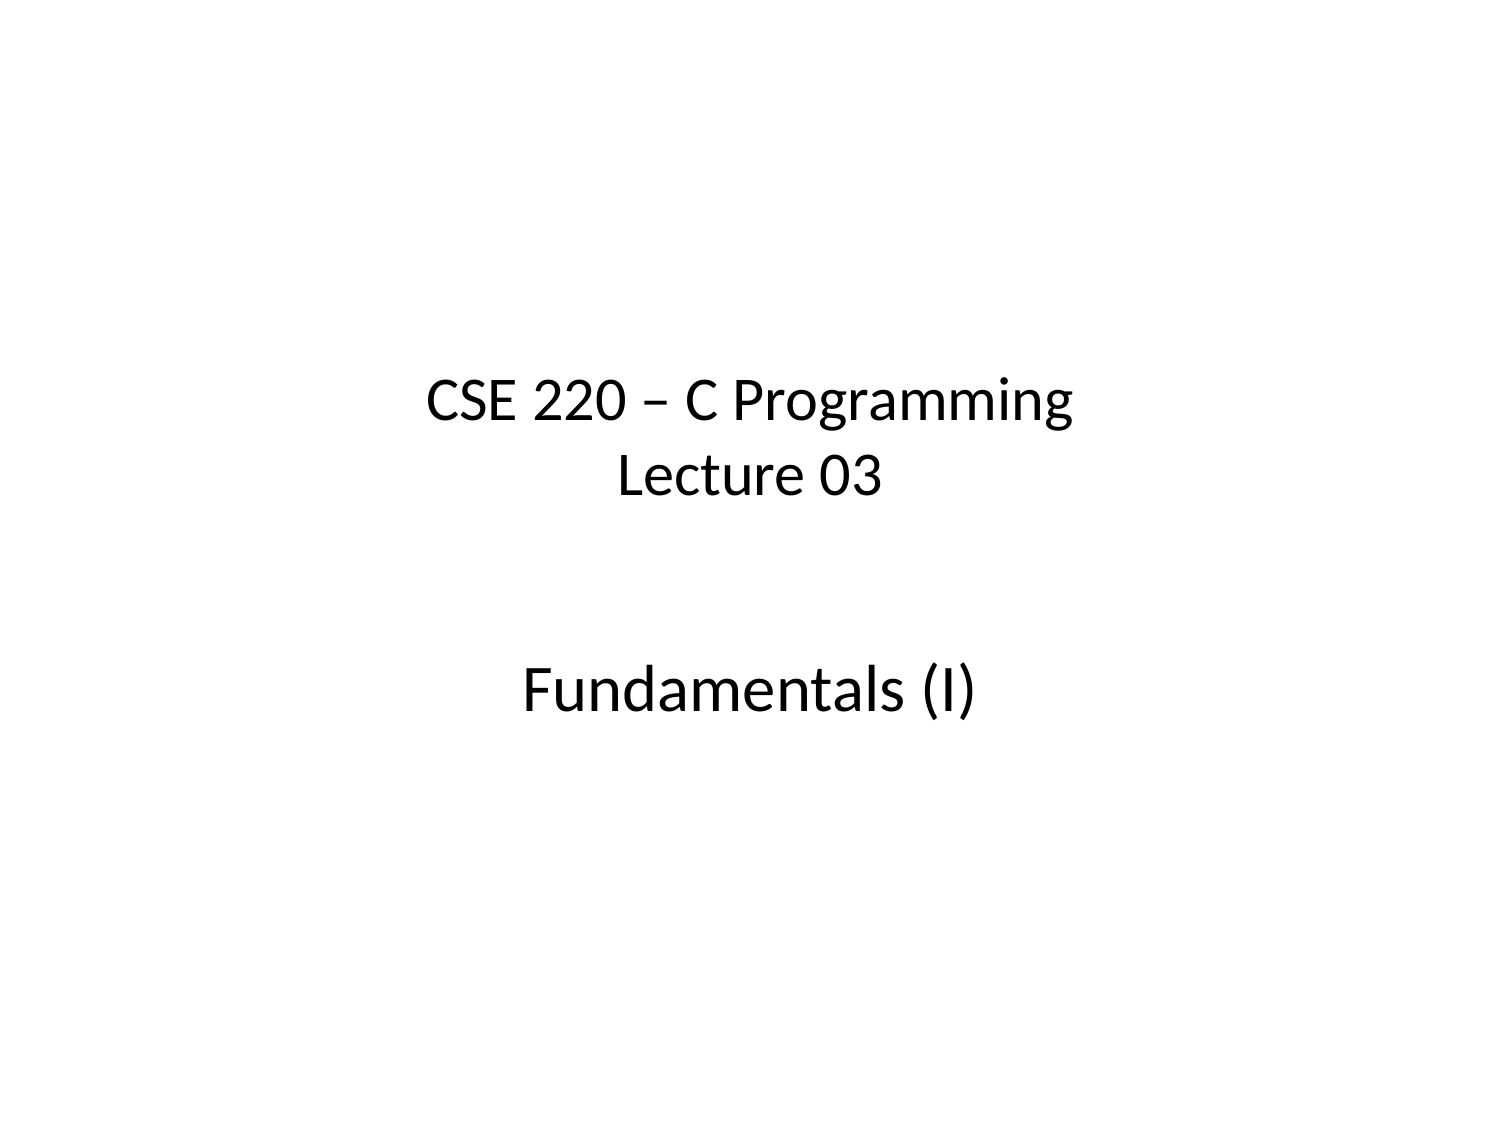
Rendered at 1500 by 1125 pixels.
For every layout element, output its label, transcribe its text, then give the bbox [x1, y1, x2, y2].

subtitle Fundamentals (I) [225, 637, 1275, 925]
title CSE 220 – C Programming Lecture 03 [112, 349, 1388, 591]
